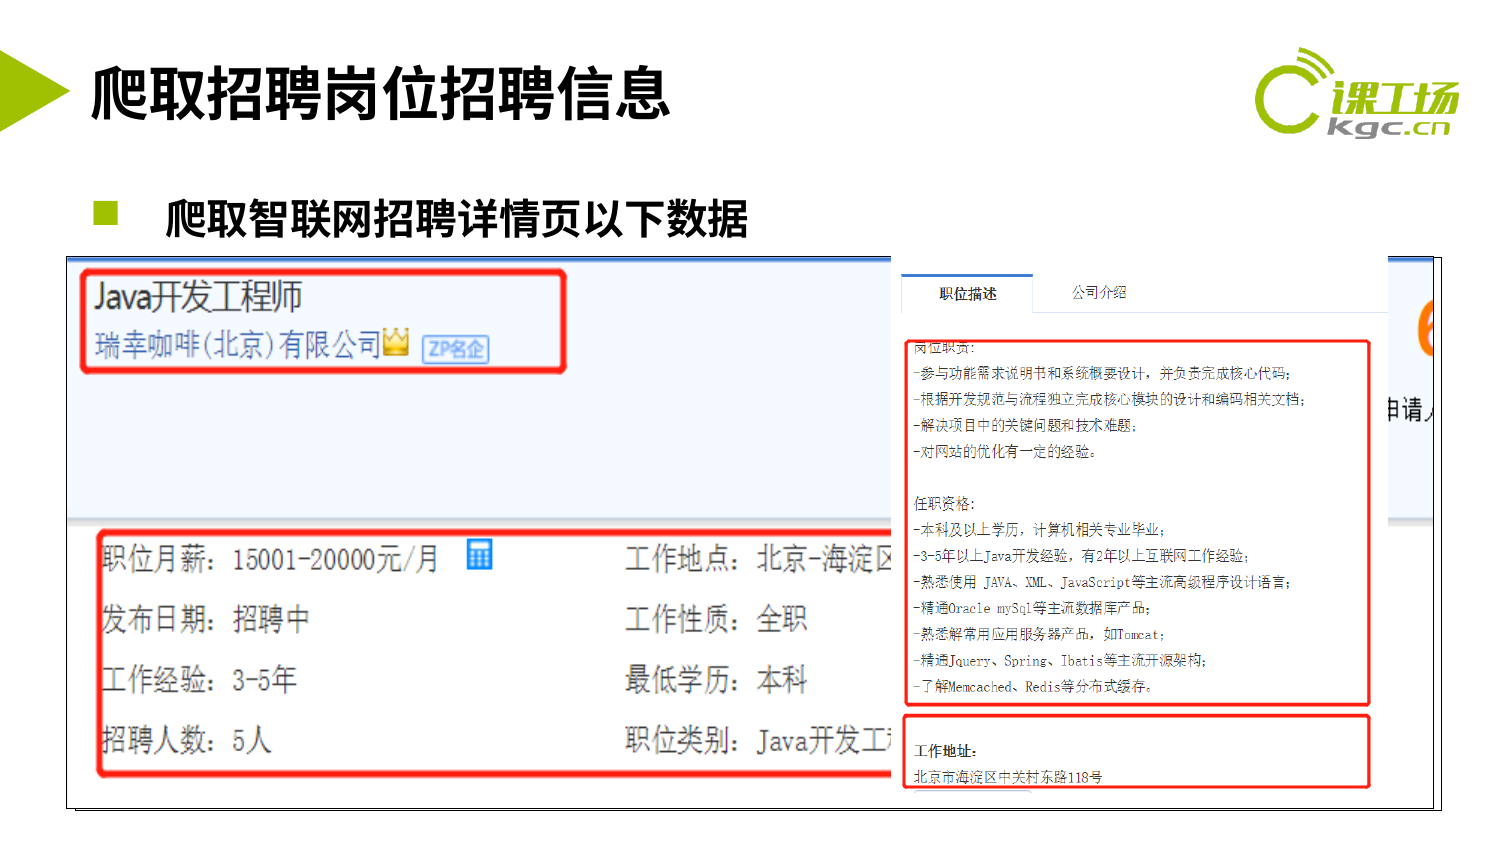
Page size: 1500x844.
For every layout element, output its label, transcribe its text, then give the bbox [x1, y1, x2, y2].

picture [1255, 47, 1459, 139]
list 爬取智联网招聘详情页以下数据 [75, 160, 1425, 254]
picture [66, 255, 1442, 811]
title 爬取招聘岗位招聘信息 [75, 33, 1247, 150]
